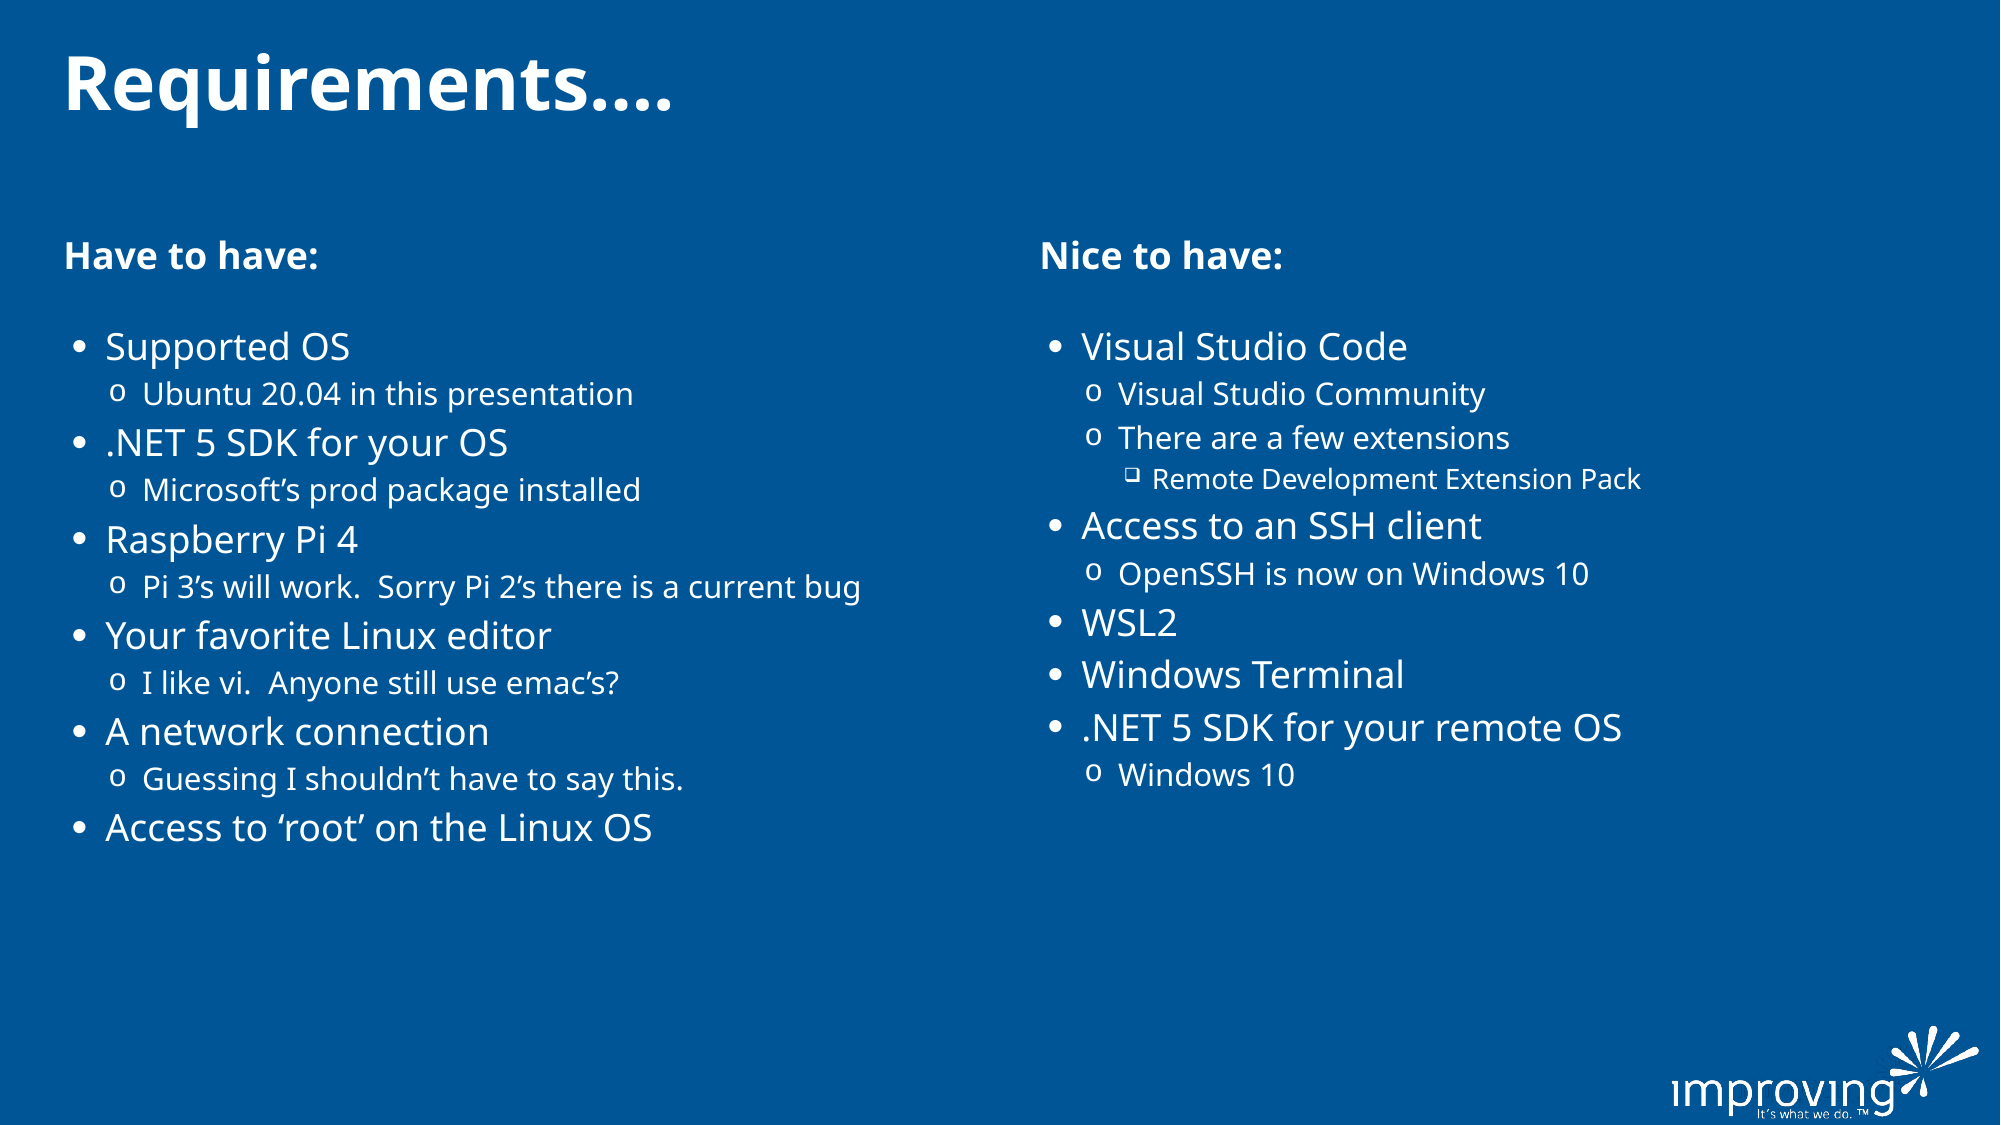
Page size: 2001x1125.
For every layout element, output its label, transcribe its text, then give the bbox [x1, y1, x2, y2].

list Supported OS Ubuntu 20.04 in this presentation .NET 5 SDK for your OS Microsoft’s prod package installed Raspberry Pi 4 Pi 3’s will work. Sorry Pi 2’s there is a current bug Your favorite Linux editor I like vi. Anyone still use emac’s? A network connection Guessing I shouldn’t have to say this. Access to ‘root’ on the Linux OS [48, 315, 985, 1009]
list Have to have: [48, 224, 986, 296]
picture [1650, 948, 2000, 1125]
list Visual Studio Code Visual Studio Community There are a few extensions Remote Development Extension Pack Access to an SSH client OpenSSH is now on Windows 10 WSL2 Windows Terminal .NET 5 SDK for your remote OS Windows 10 [1024, 315, 1965, 1009]
title Requirements…. [47, 27, 1956, 136]
list Nice to have: [1024, 224, 1965, 296]
